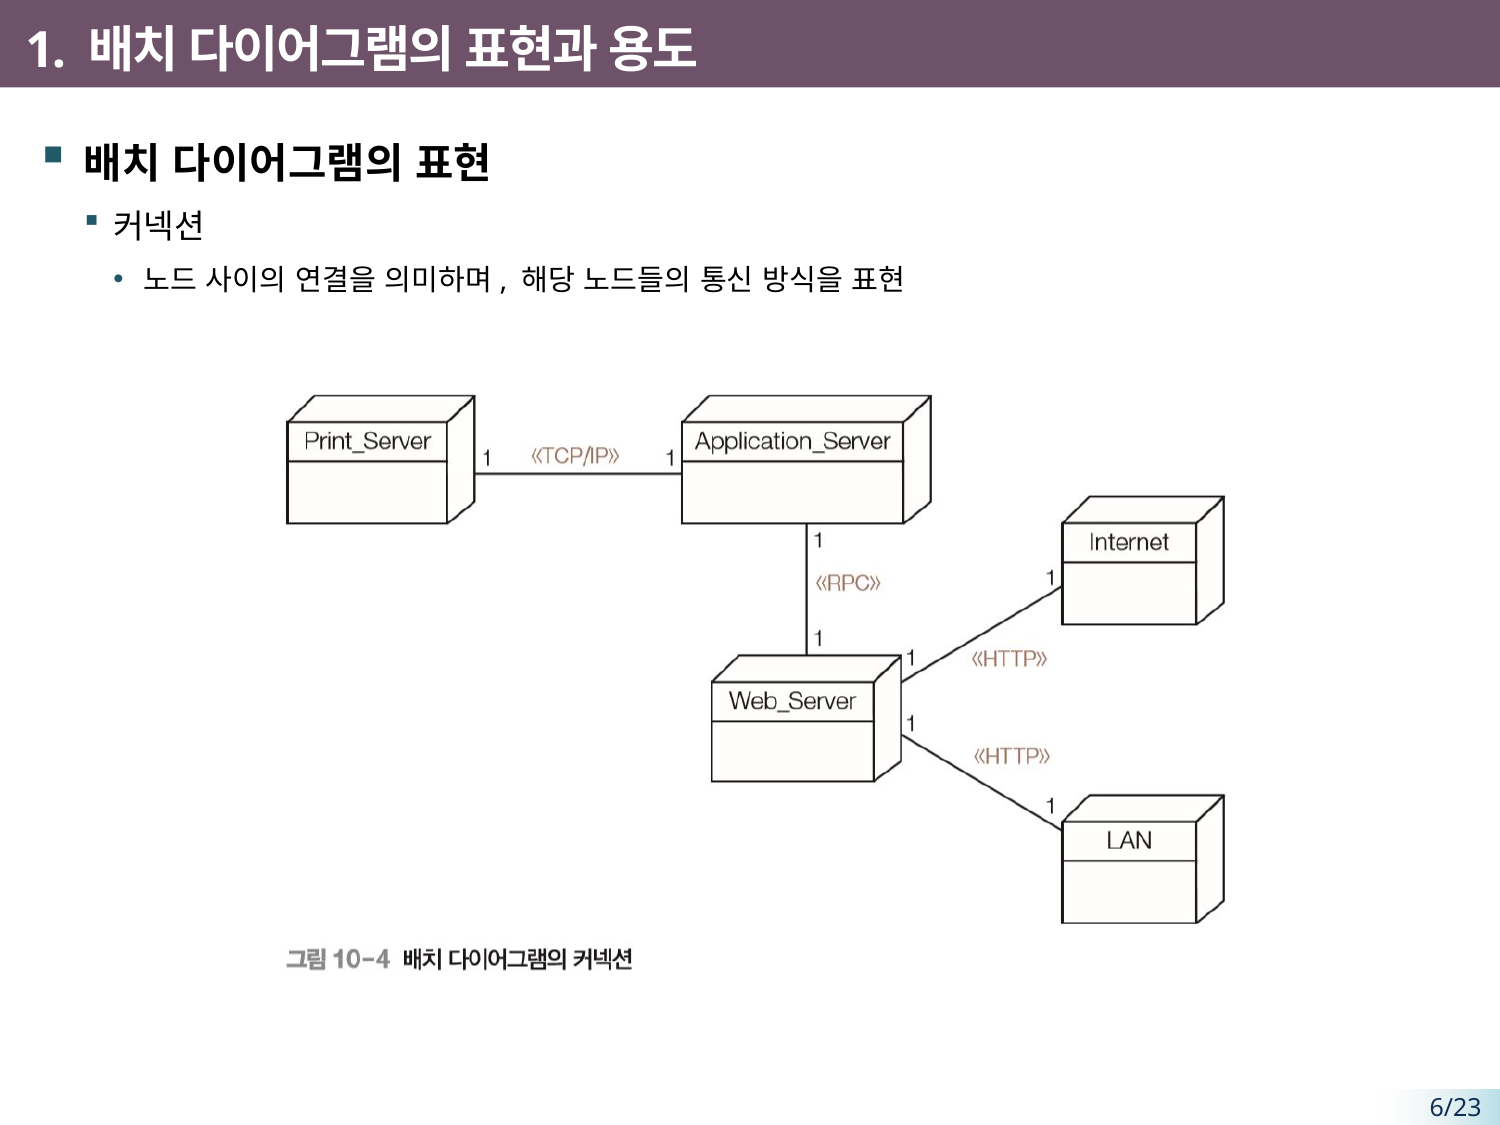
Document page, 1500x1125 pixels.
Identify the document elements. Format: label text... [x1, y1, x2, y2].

picture [269, 369, 1231, 974]
list 배치 다이어그램의 표현 커넥션 노드 사이의 연결을 의미하며, 해당 노드들의 통신 방식을 표현 [10, 118, 1481, 1106]
title 1. 배치 다이어그램의 표현과 용도 [10, 8, 1288, 87]
